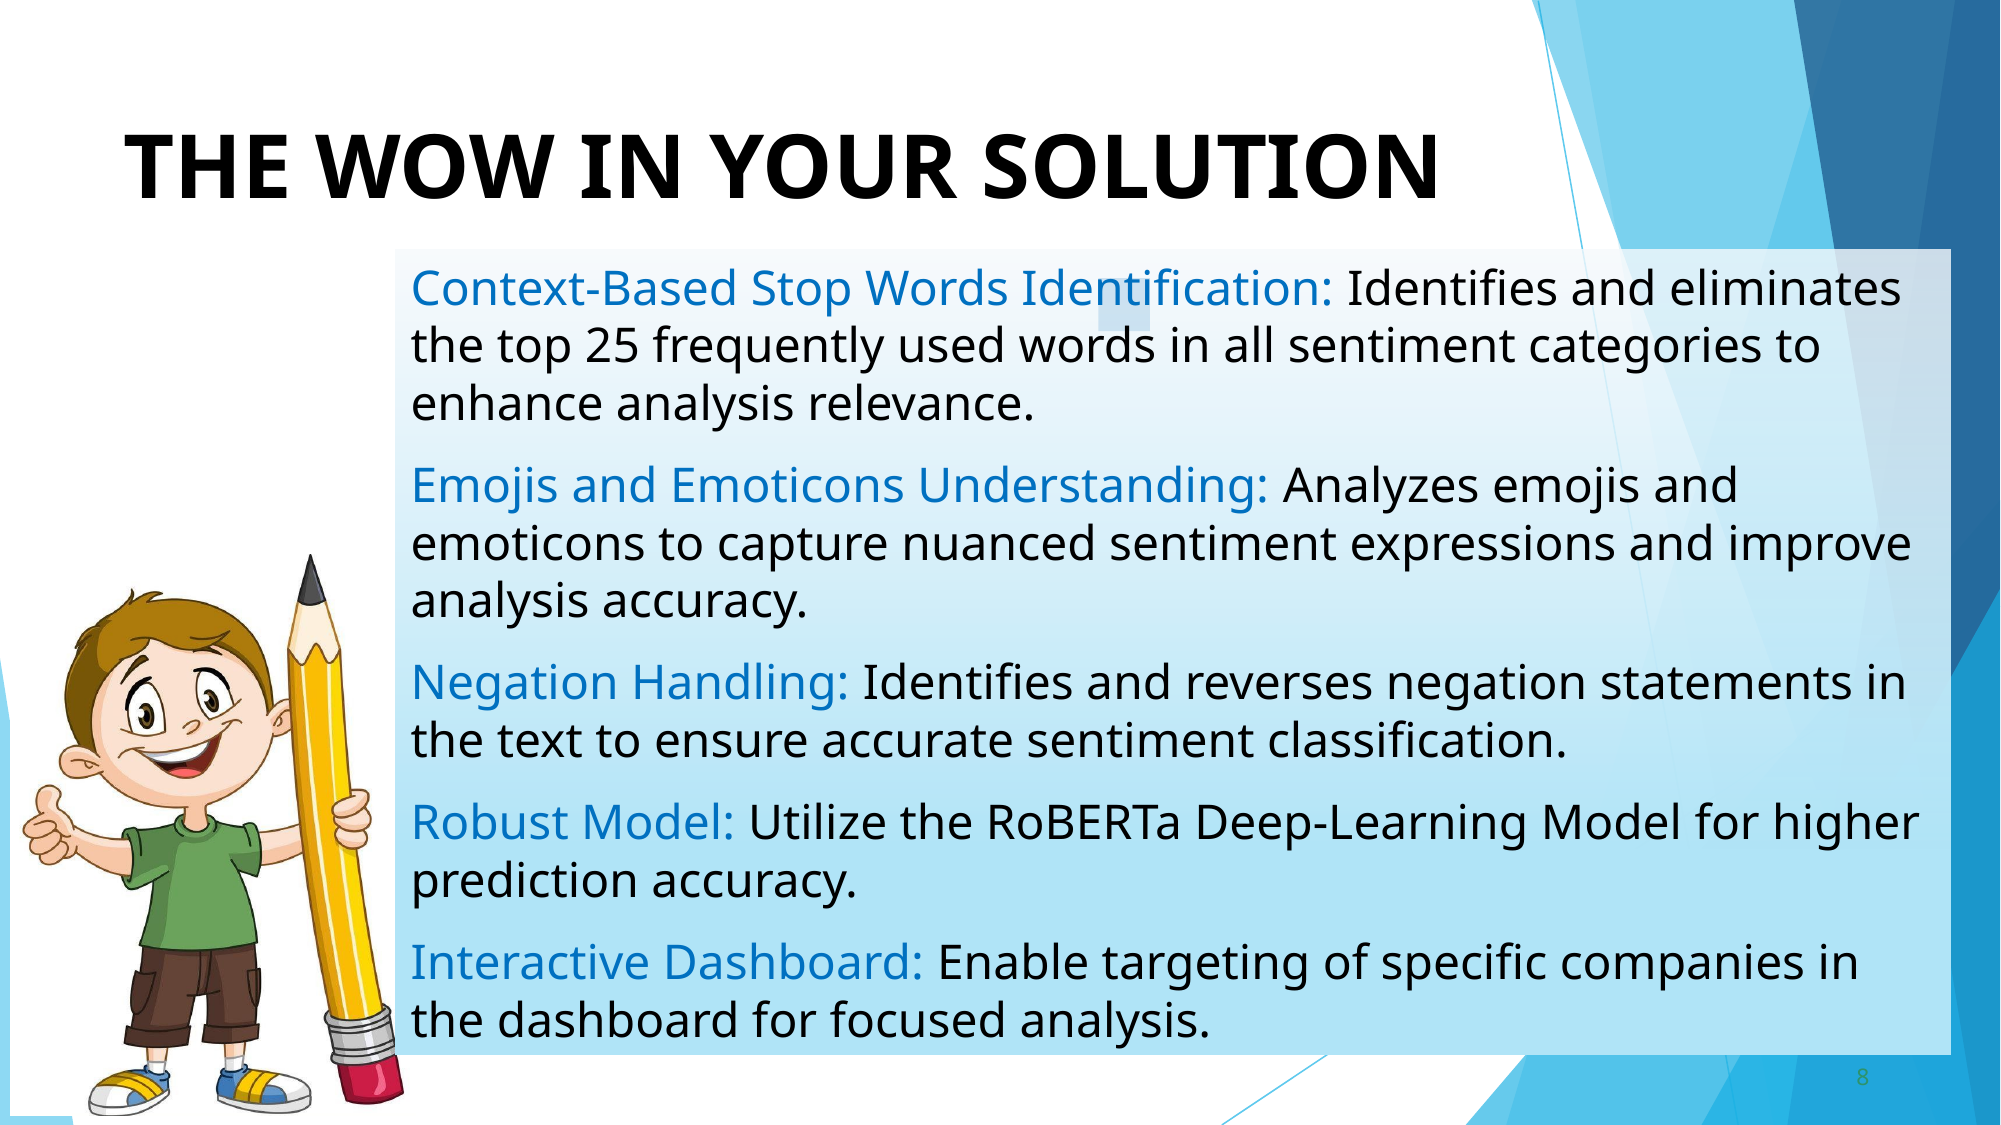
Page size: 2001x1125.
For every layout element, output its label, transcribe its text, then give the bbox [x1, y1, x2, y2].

picture [10, 554, 416, 1116]
title THE WOW IN YOUR SOLUTION [91, 63, 1694, 298]
slide_number 8 [1849, 1061, 1890, 1125]
text_box Context-Based Stop Words Identification: Identifies and eliminates the top 25 frequently used words in all sentiment categories to enhance analysis relevance. Emojis and Emoticons Understanding: Analyzes emojis and emoticons to capture nuanced sentiment expressions and improve analysis accuracy. Negation Handling: Identifies and reverses negation statements in the text to ensure accurate sentiment classification. Robust Model: Utilize the RoBERTa Deep-Learning Model for higher prediction accuracy. Interactive Dashboard: Enable targeting of specific companies in the dashboard for focused analysis. [395, 249, 1950, 1055]
